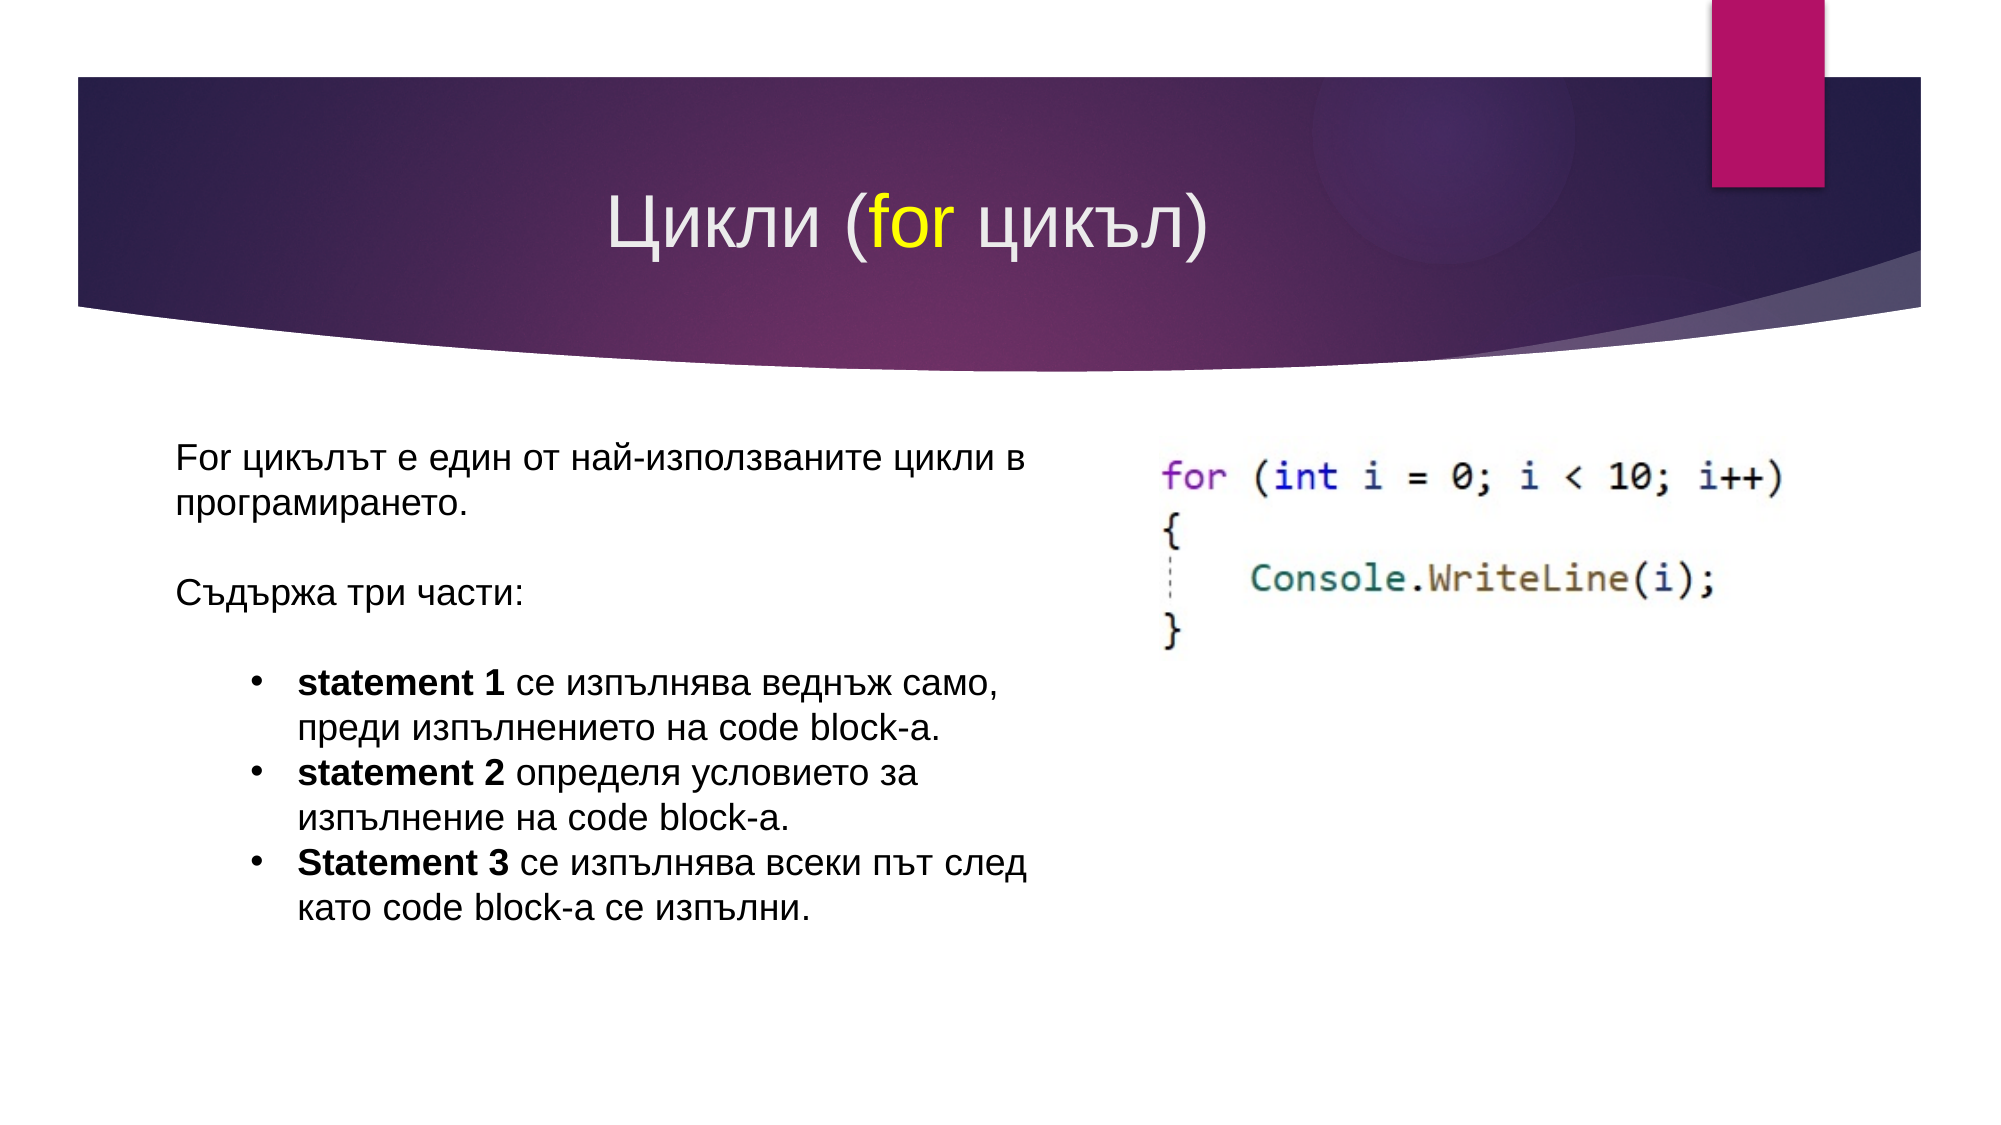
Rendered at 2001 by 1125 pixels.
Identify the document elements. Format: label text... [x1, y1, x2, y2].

text_box For цикълът е един от най-използваните цикли в програмирането. Съдържа три части: statement 1 се изпълнява веднъж само, преди изпълнението на code block-а. statement 2 определя условието за изпълнение на code block-а. Statement 3 се изпълнява всеки път след като code block-а се изпълни. [160, 425, 1105, 936]
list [1159, 435, 1813, 661]
title Цикли (for цикъл) [189, 159, 1627, 276]
